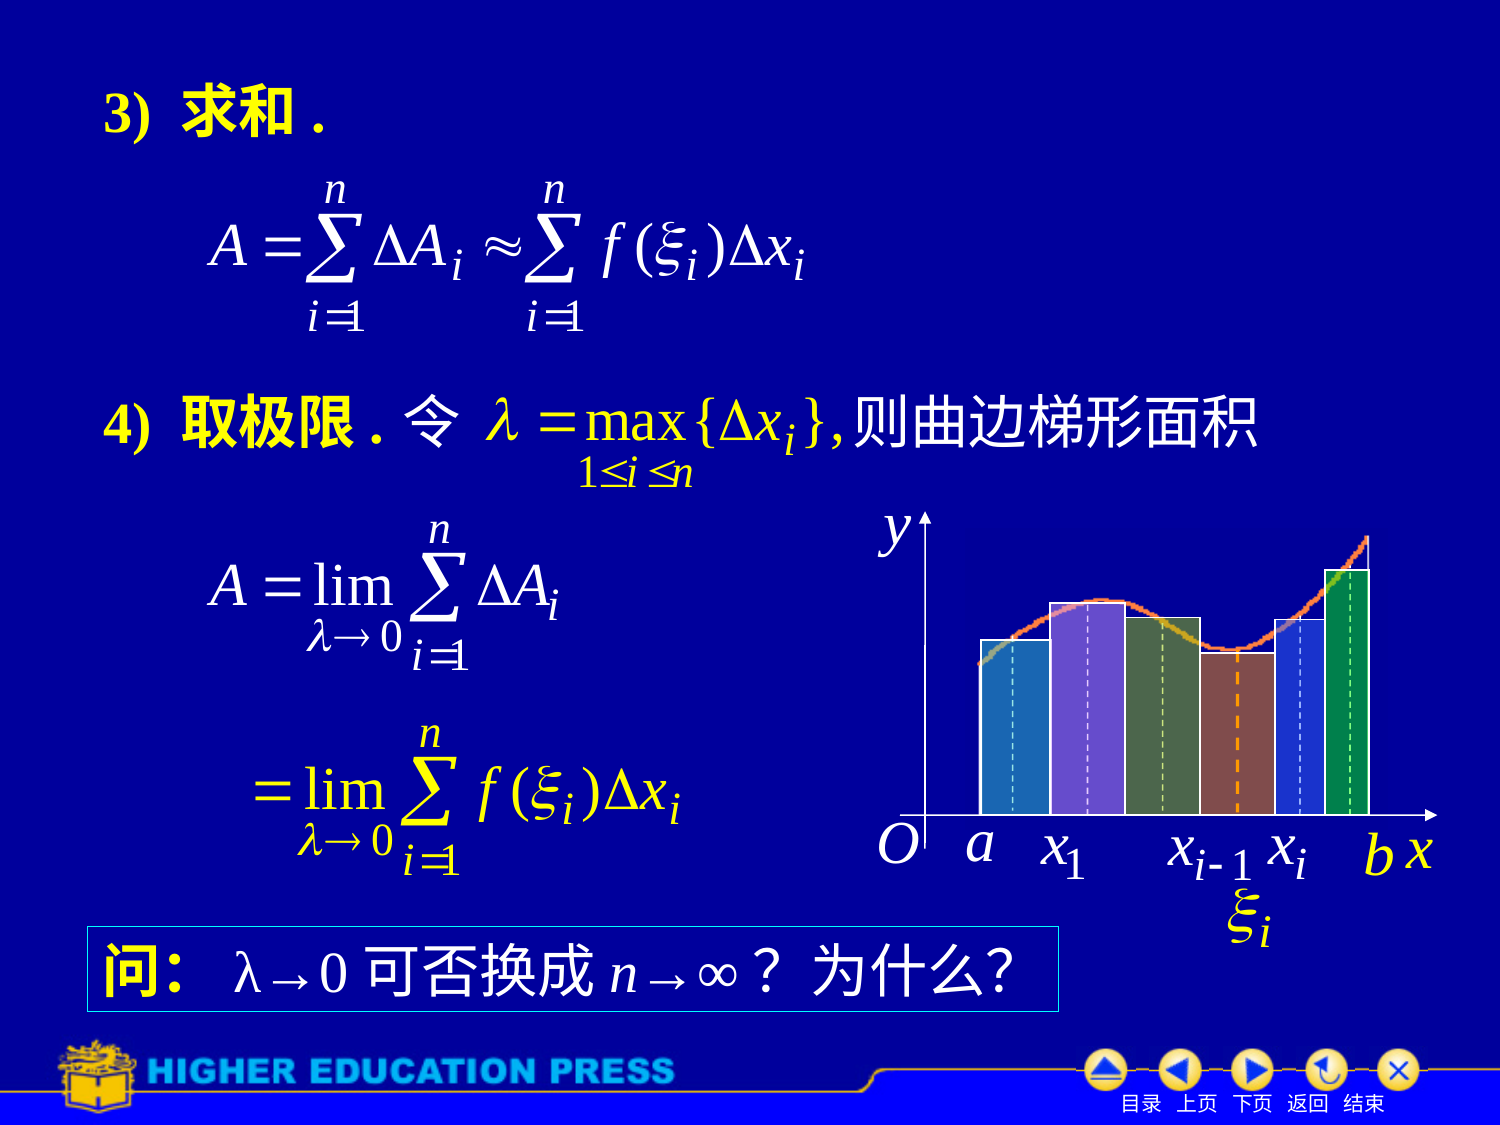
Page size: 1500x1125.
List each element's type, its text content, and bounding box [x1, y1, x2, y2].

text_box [874, 511, 1438, 963]
text_box 则曲边梯形面积 [837, 377, 1300, 463]
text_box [474, 162, 815, 336]
title 3) 求和. [88, 58, 414, 160]
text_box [202, 162, 472, 336]
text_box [202, 501, 570, 675]
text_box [246, 706, 691, 880]
text_box 4) 取极限. [88, 377, 387, 463]
text_box 令 [387, 377, 550, 463]
picture [0, 0, 1500, 1125]
text_box 问：λ→0可否换成n→∞？为什么？ [87, 926, 1059, 1012]
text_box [481, 387, 847, 503]
